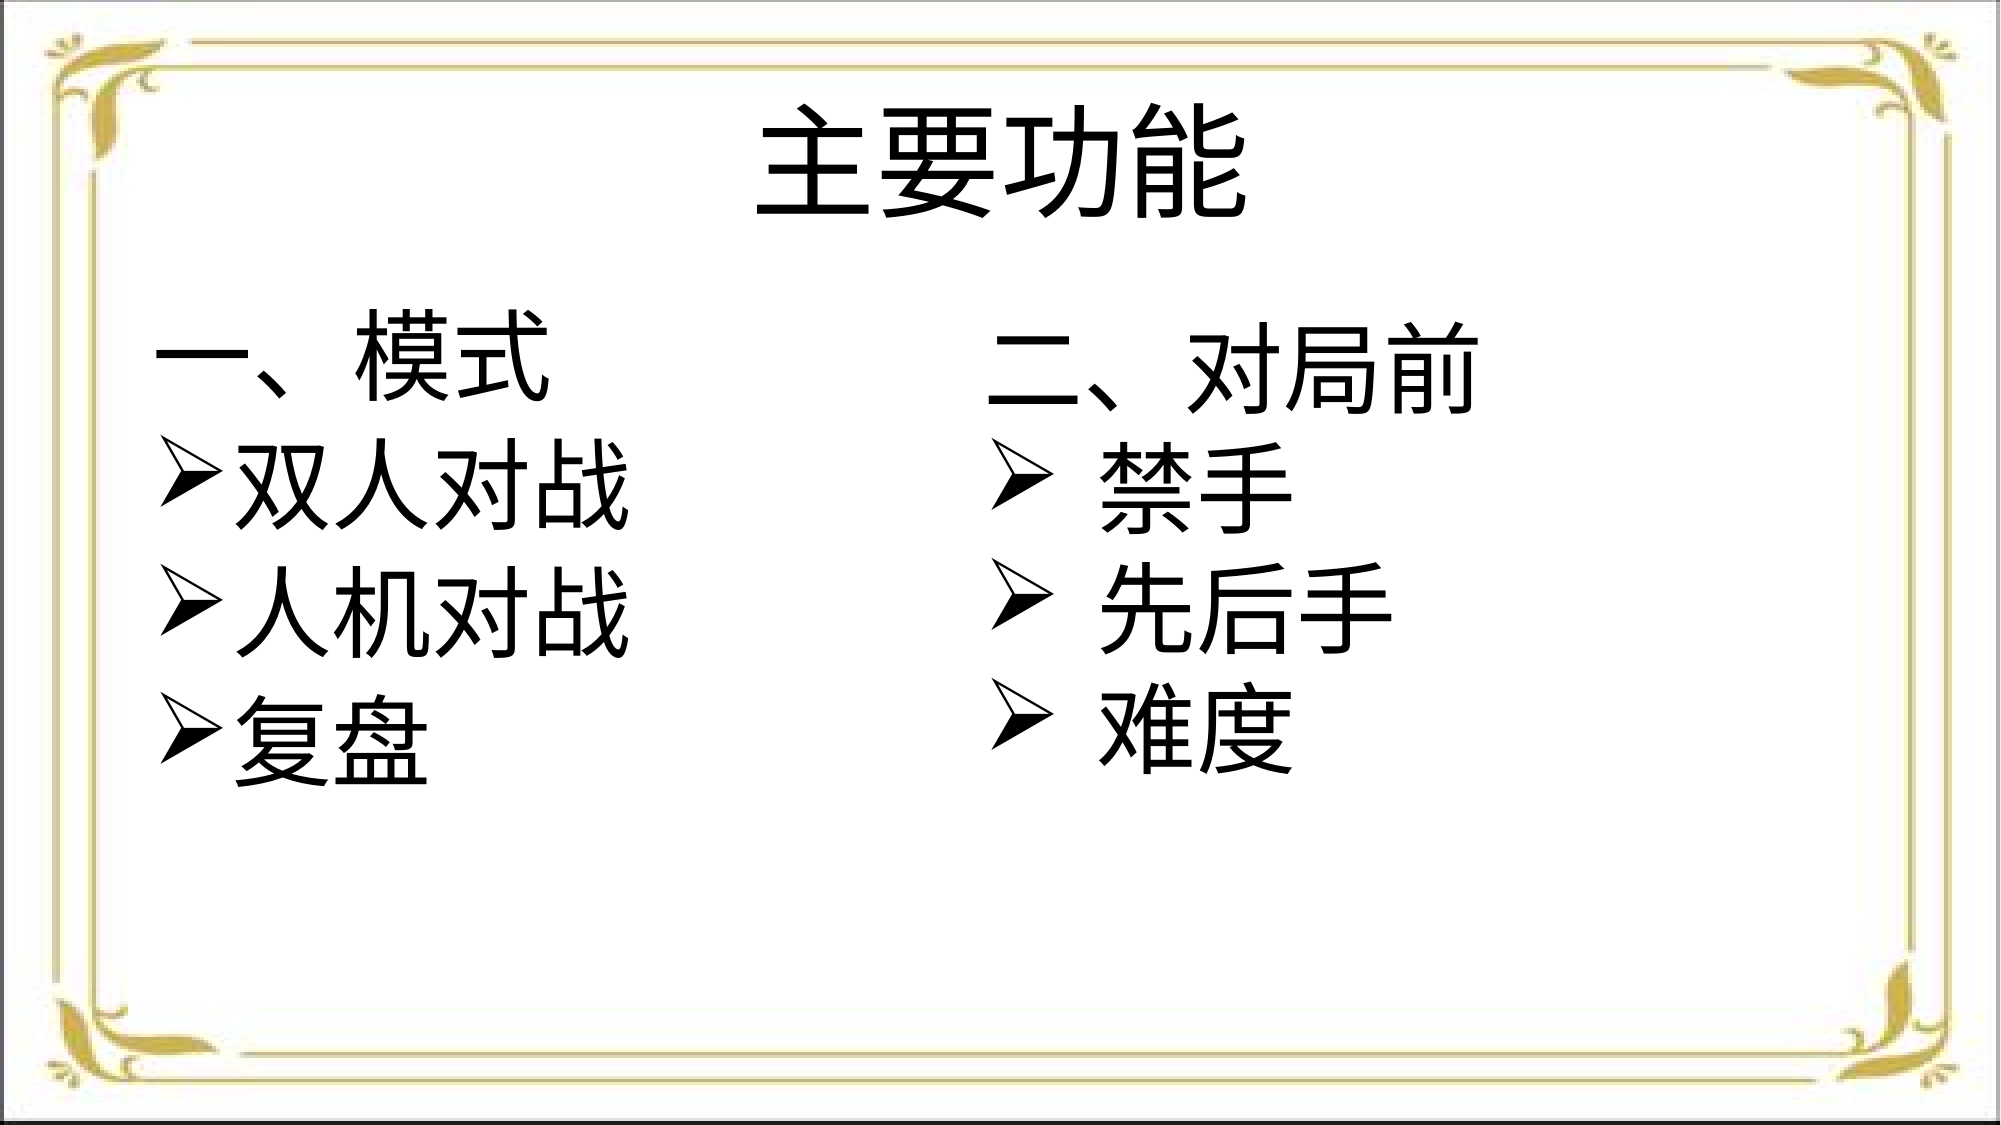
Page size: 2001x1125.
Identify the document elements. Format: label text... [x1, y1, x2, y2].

title 主要功能 [137, 59, 1863, 278]
list 一、模式 双人对战 人机对战 复盘 [137, 299, 969, 1014]
text_box 二、对局前 禁手 先后手 难度 [968, 299, 1762, 794]
picture [0, 0, 2001, 1125]
